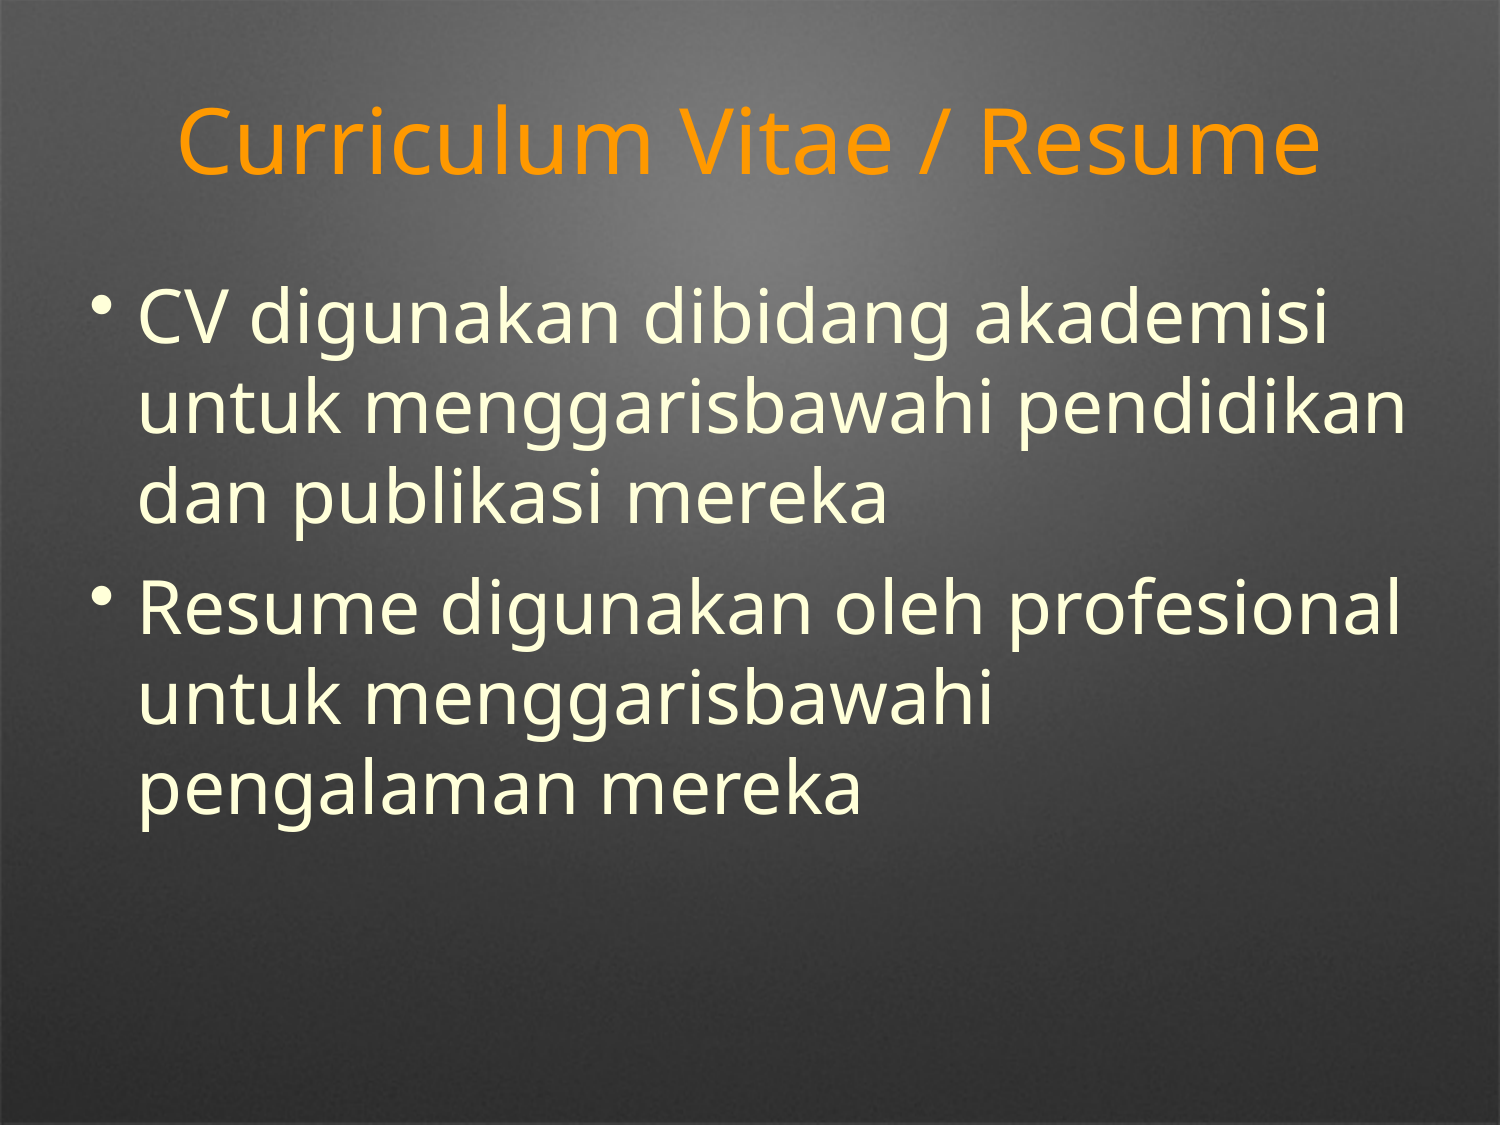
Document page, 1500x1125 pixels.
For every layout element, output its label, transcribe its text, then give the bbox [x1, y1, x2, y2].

list CV digunakan dibidang akademisi untuk menggarisbawahi pendidikan dan publikasi mereka Resume digunakan oleh profesional untuk menggarisbawahi pengalaman mereka [75, 260, 1425, 1005]
picture [0, 0, 1500, 1125]
title Curriculum Vitae / Resume [75, 45, 1425, 232]
